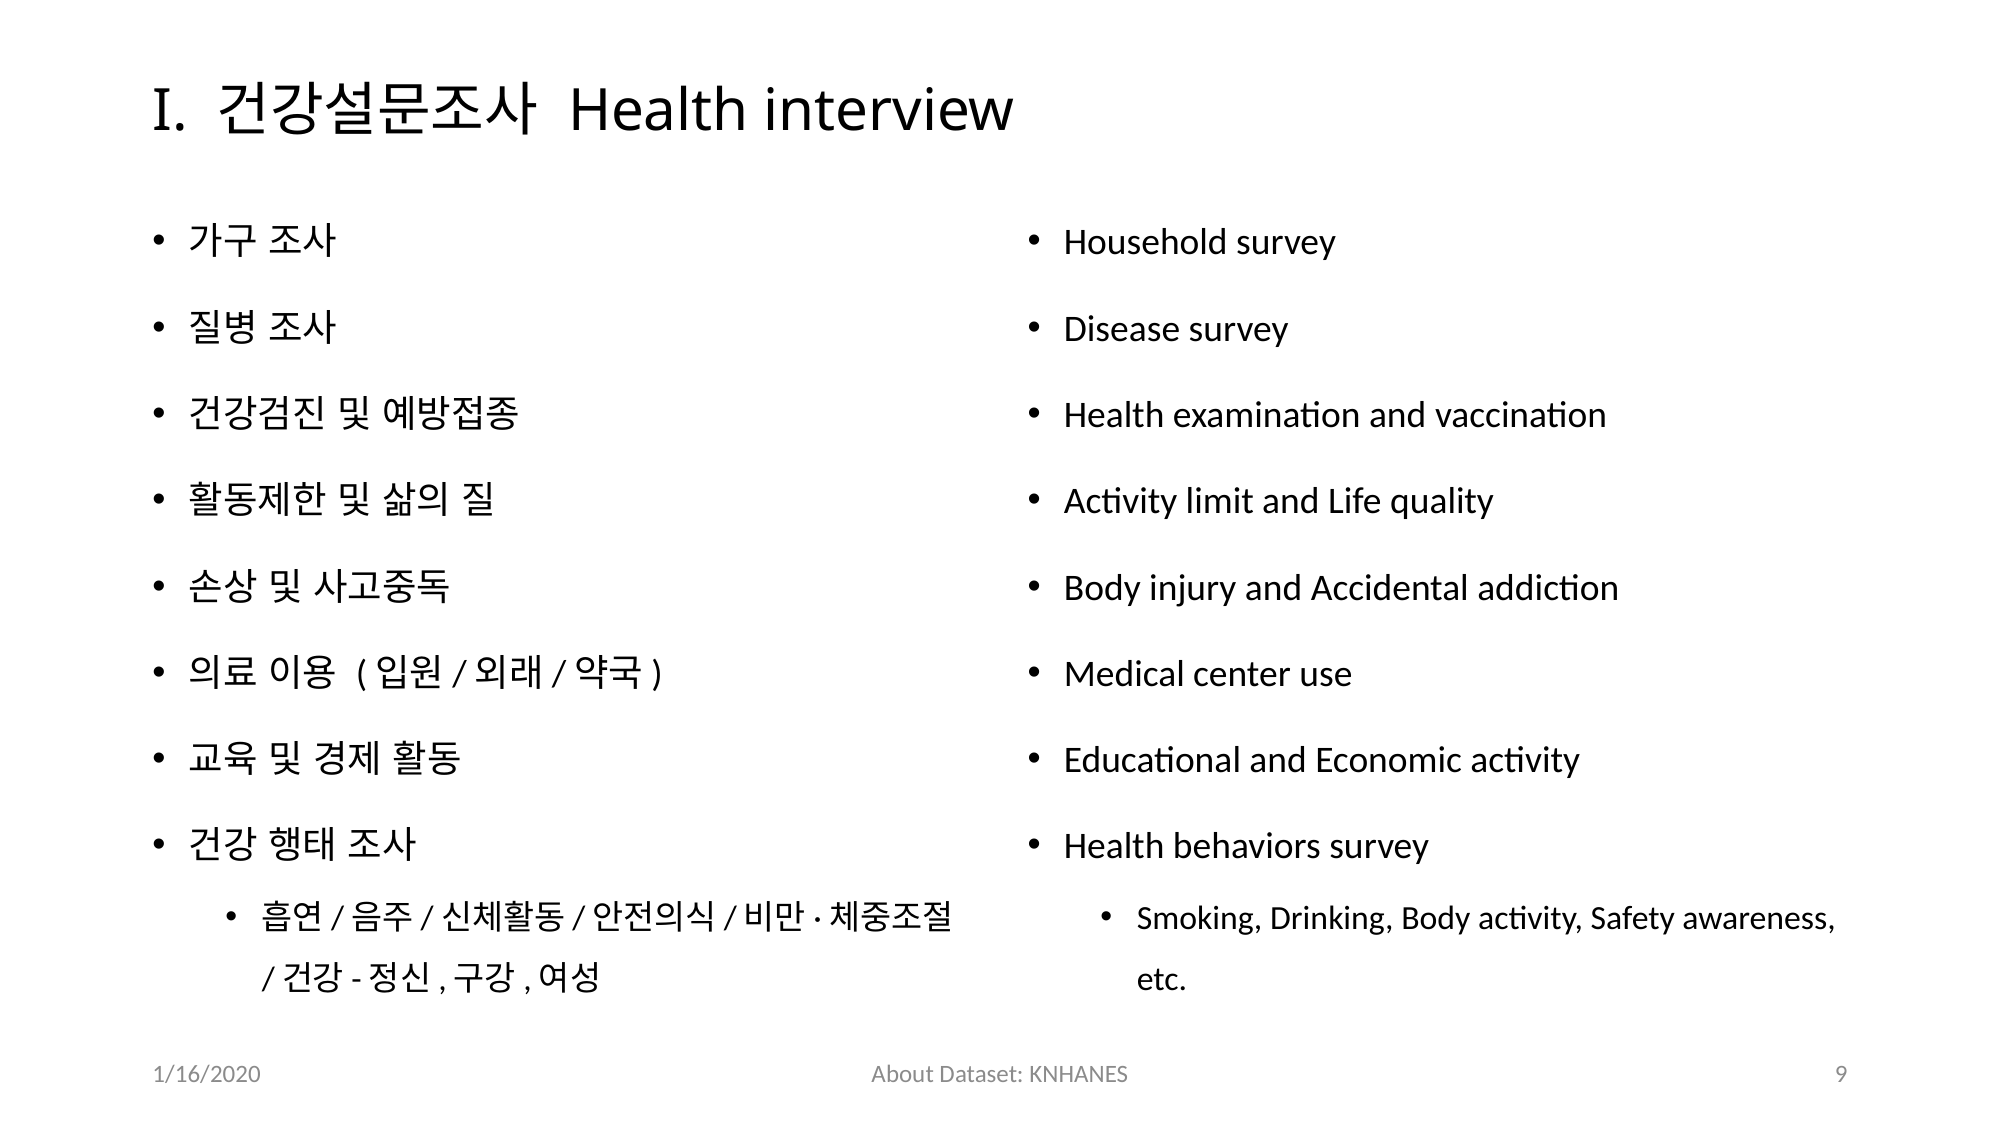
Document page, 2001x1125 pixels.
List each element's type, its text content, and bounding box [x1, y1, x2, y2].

slide_number 9 [1412, 1042, 1863, 1103]
title I. 건강설문조사 Health interview [137, 59, 1863, 163]
list Household survey Disease survey Health examination and vaccination Activity limit and Life quality Body injury and Accidental addiction Medical center use Educational and Economic activity Health behaviors survey Smoking, Drinking, Body activity, Safety awareness, etc. [1012, 187, 1863, 1014]
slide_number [137, 1042, 588, 1103]
list 가구 조사 질병 조사 건강검진 및 예방접종 활동제한 및 삶의 질 손상 및 사고중독 의료 이용 (입원/외래/약국) 교육 및 경제 활동 건강 행태 조사 흡연/음주/신체활동/안전의식/비만·체중조절/건강-정신,구강,여성 [137, 187, 988, 1014]
footer About Dataset: KNHANES [662, 1042, 1338, 1103]
